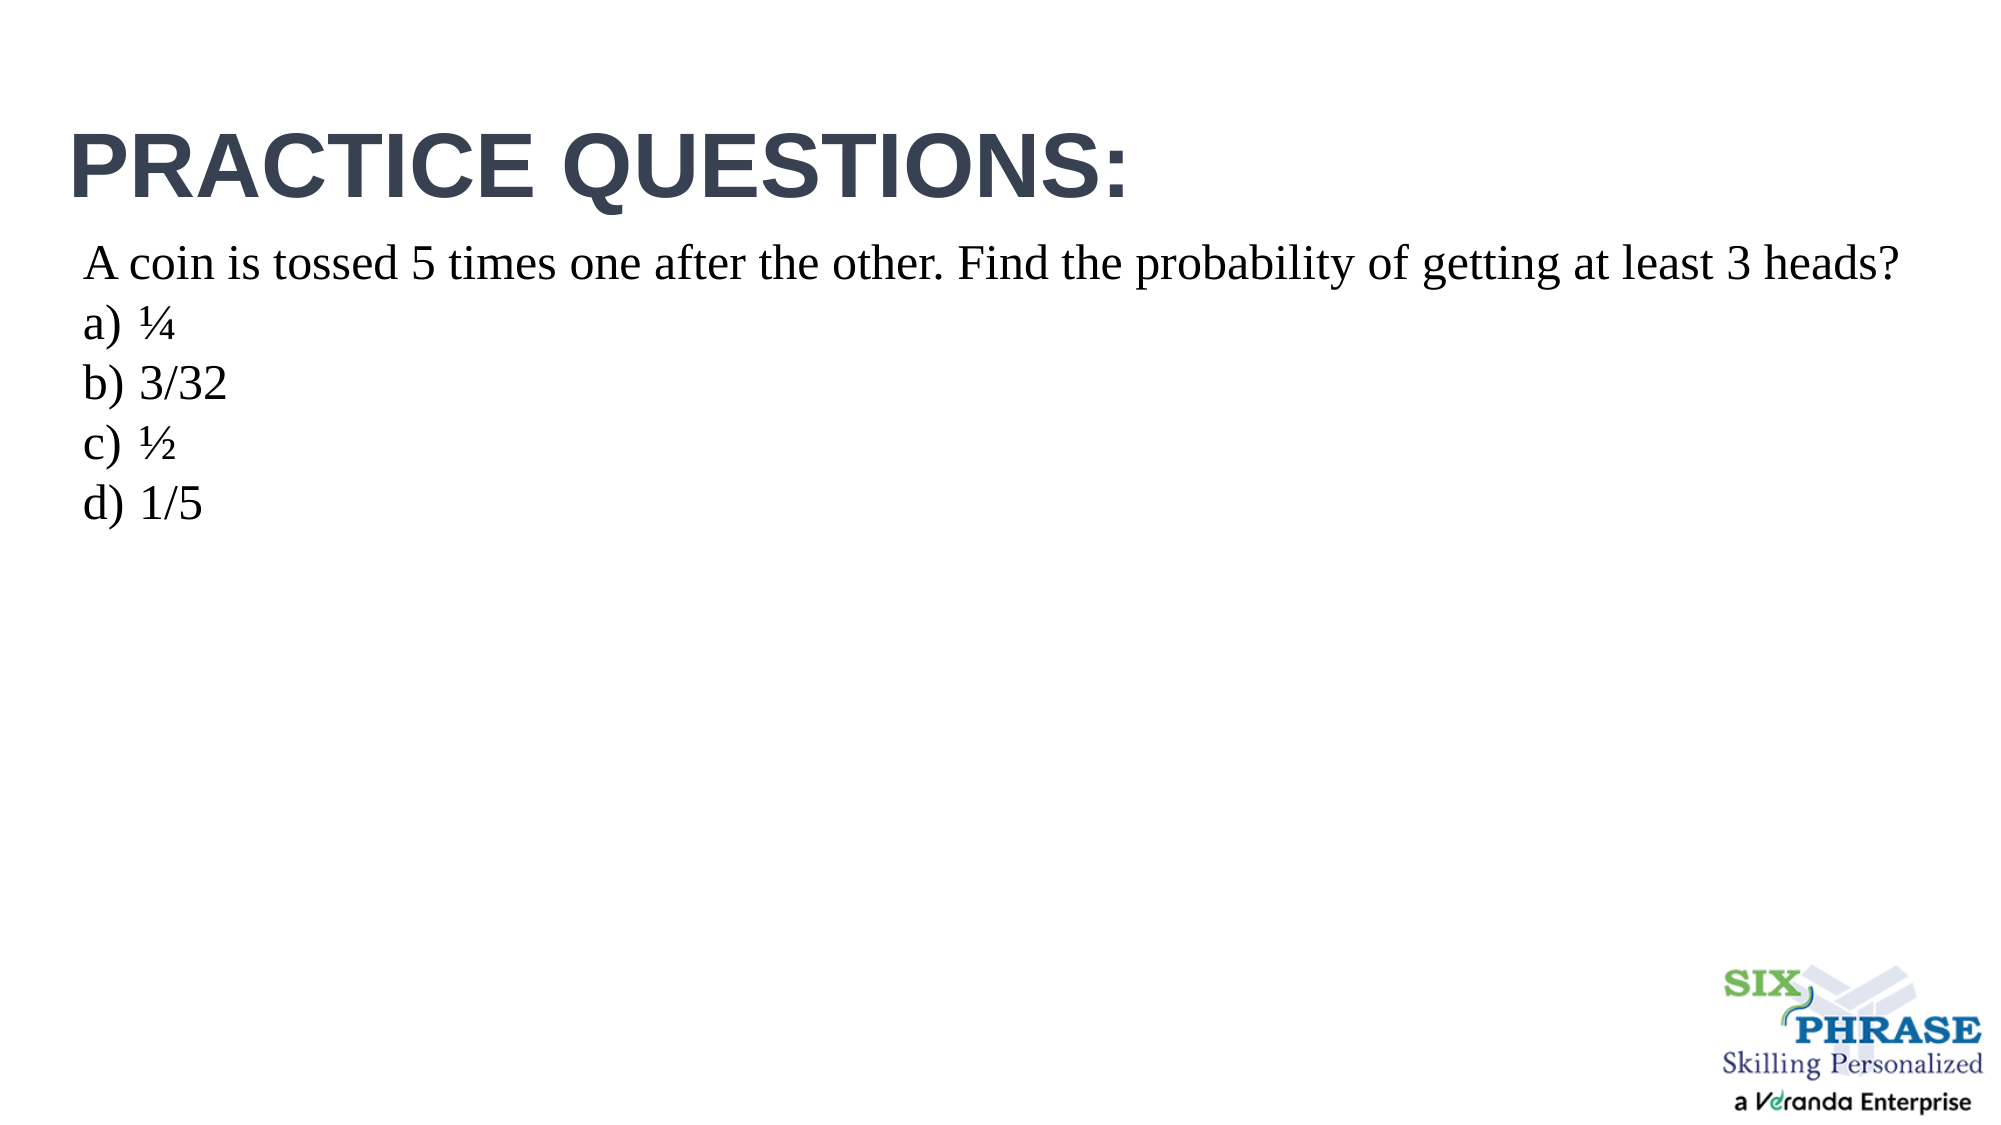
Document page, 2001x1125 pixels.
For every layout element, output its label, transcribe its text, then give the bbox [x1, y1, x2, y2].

text_box A coin is tossed 5 times one after the other. Find the probability of getting at least 3 heads? ¼ 3/32 ½ 1/5 [68, 222, 1950, 538]
picture [1708, 952, 2000, 1125]
title PRACTICE QUESTIONS: [68, 97, 1932, 222]
